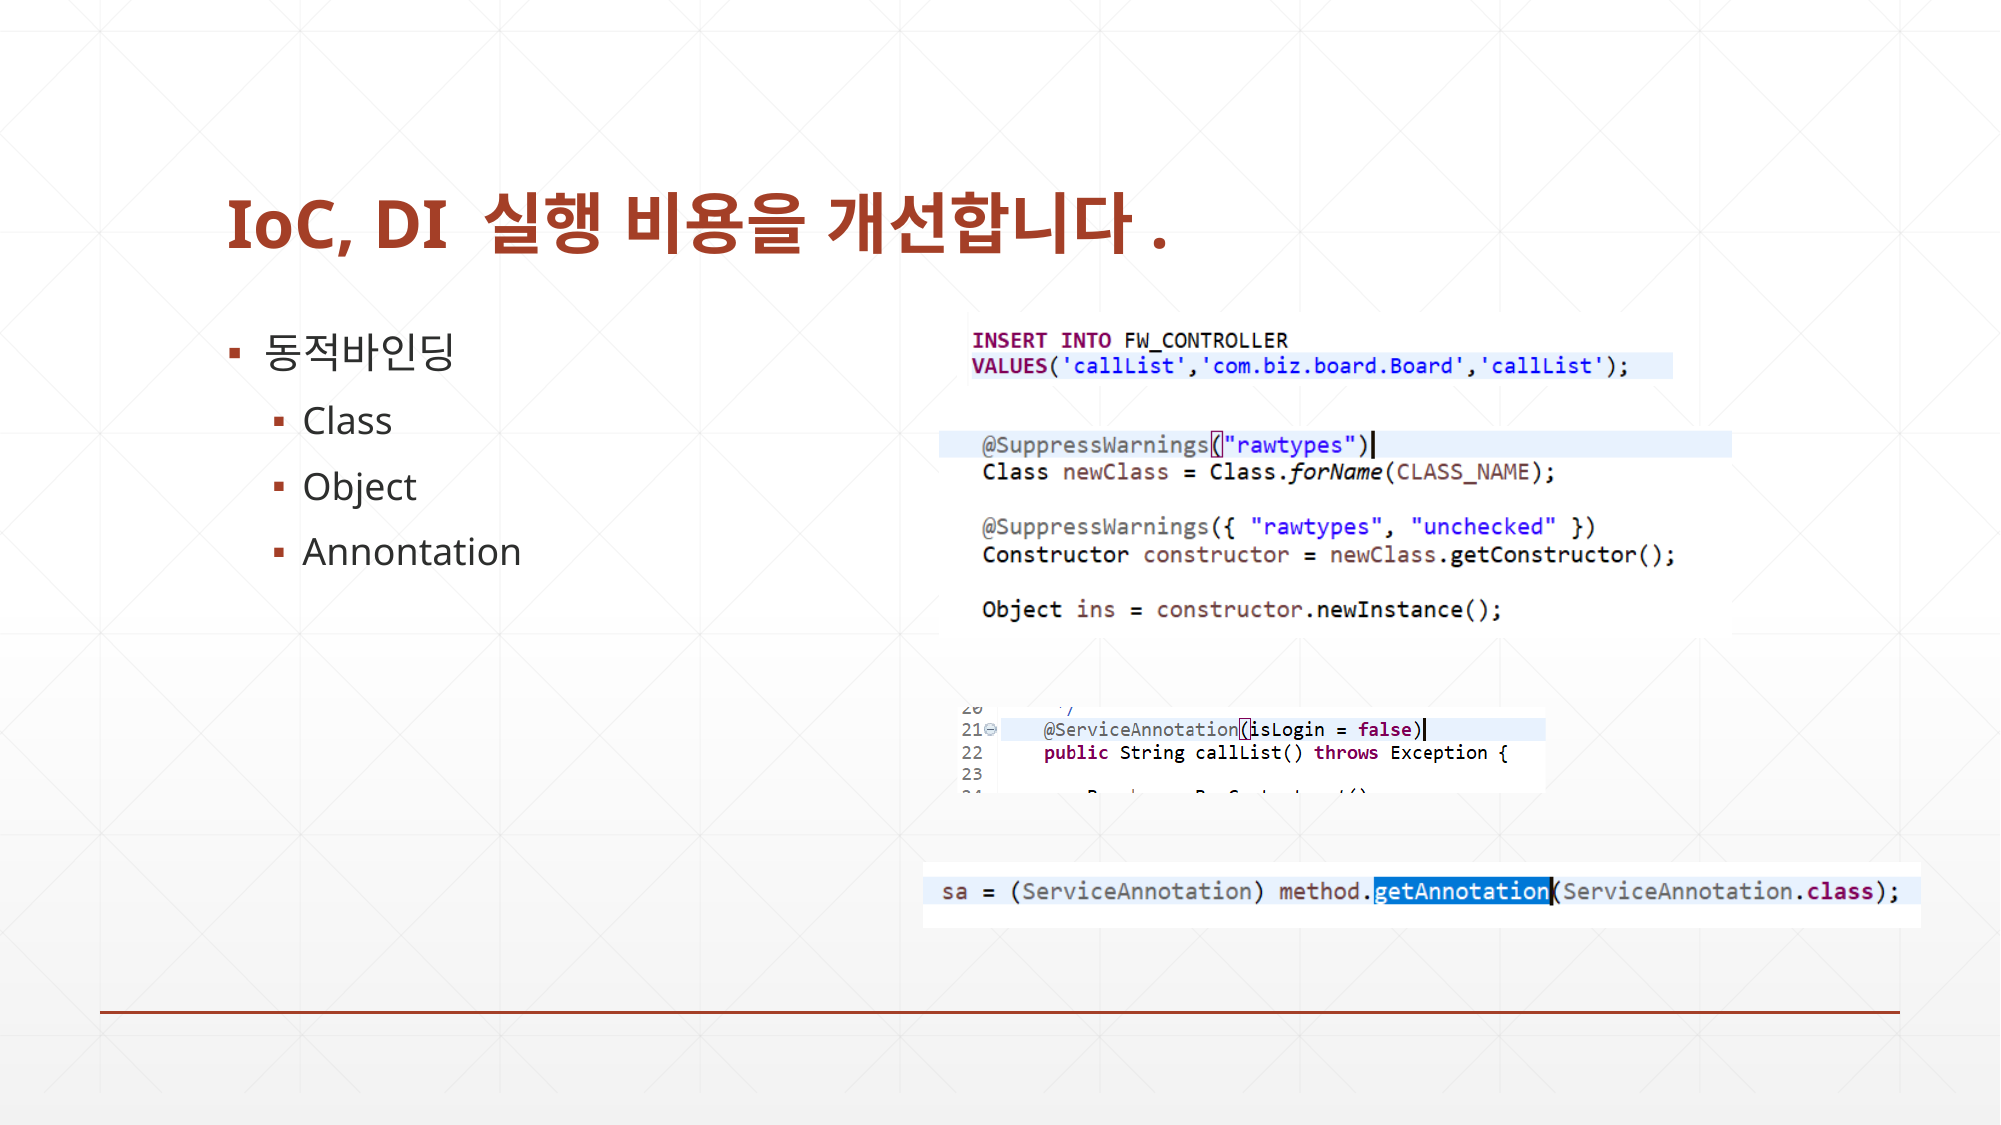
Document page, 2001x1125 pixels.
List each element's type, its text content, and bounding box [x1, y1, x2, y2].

picture [957, 312, 1673, 386]
picture [939, 426, 1732, 638]
title IoC, DI 실행 비용을 개선합니다. [212, 82, 1788, 271]
picture [923, 862, 1921, 928]
picture [957, 707, 1546, 793]
list 동적바인딩 Class Object Annontation [212, 324, 1788, 950]
